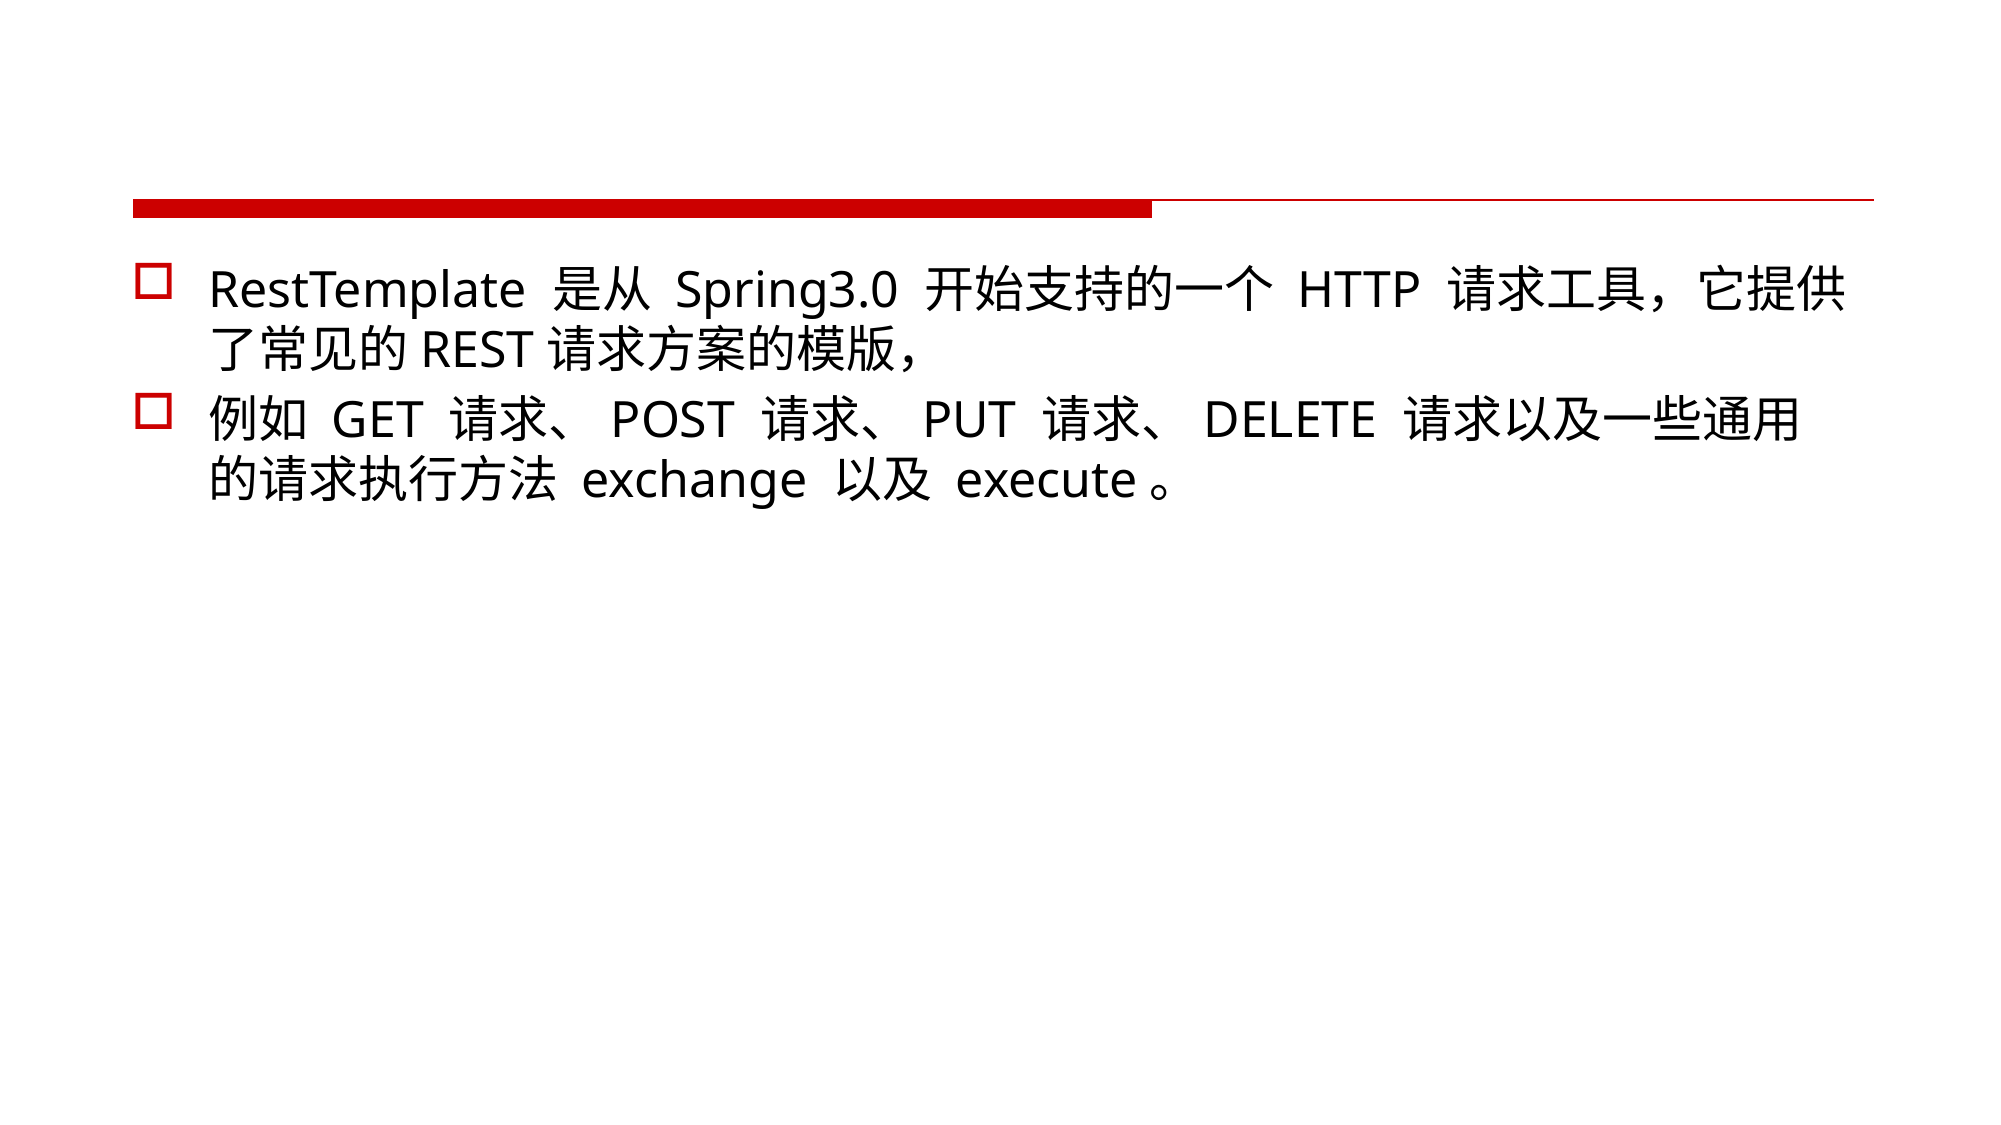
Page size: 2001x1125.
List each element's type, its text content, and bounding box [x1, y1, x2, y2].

list RestTemplate 是从 Spring3.0 开始支持的一个 HTTP 请求工具，它提供了常见的REST请求方案的模版， 例如 GET 请求、POST 请求、PUT 请求、DELETE 请求以及一些通用的请求执行方法 exchange 以及 execute。 [116, 249, 1867, 1001]
